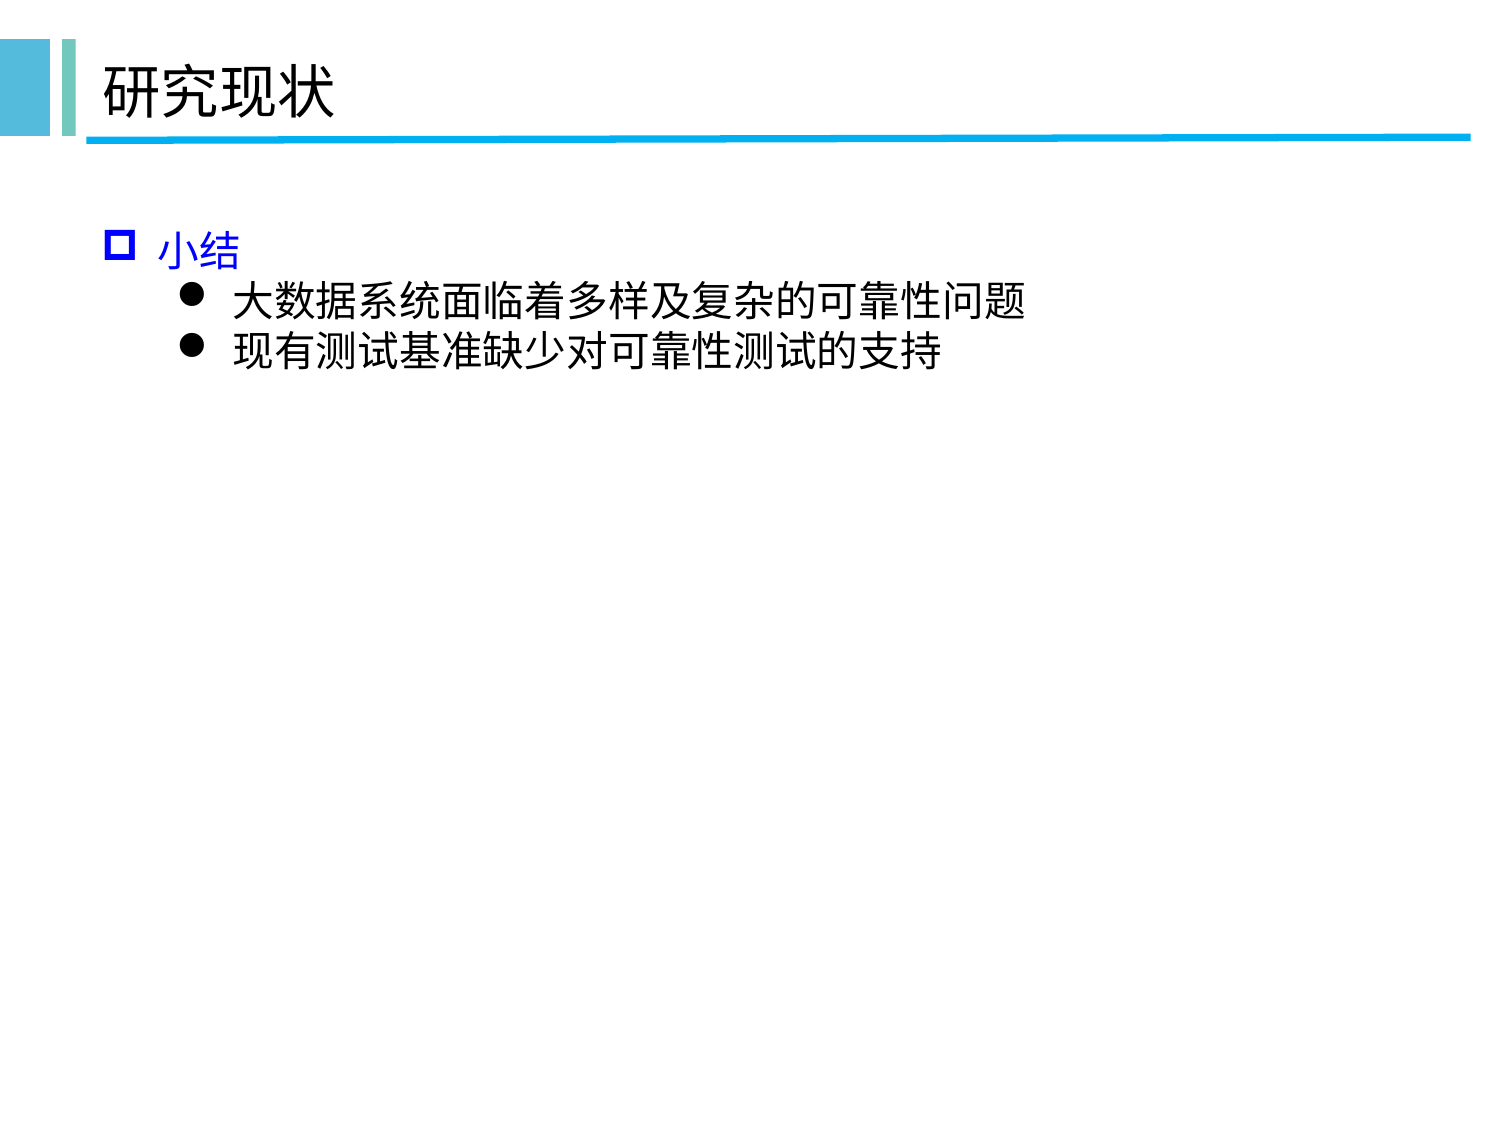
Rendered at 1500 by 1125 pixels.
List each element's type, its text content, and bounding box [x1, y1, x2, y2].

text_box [86, 137, 1471, 141]
title 研究现状 [87, 39, 1451, 136]
text_box 小结 大数据系统面临着多样及复杂的可靠性问题 现有测试基准缺少对可靠性测试的支持 [86, 217, 1423, 383]
